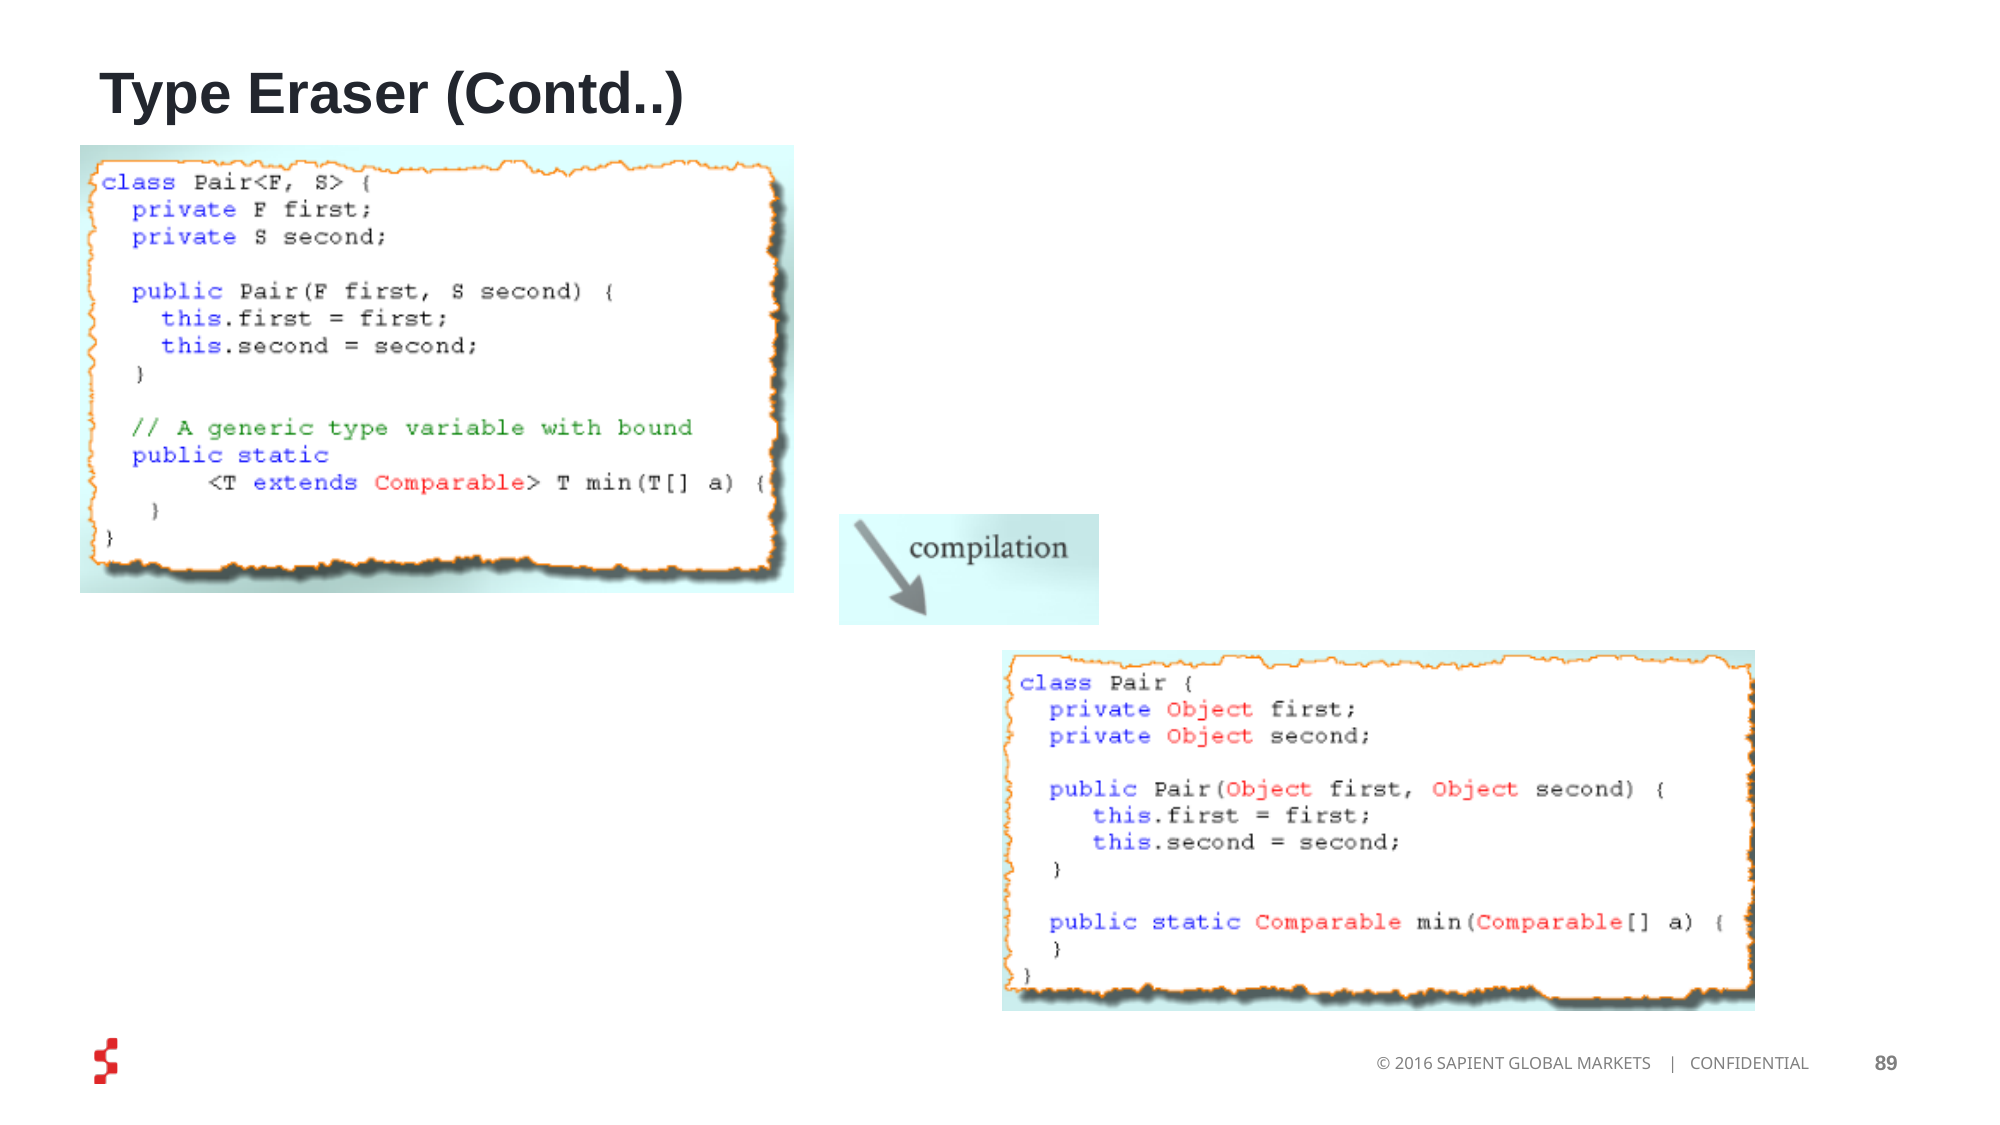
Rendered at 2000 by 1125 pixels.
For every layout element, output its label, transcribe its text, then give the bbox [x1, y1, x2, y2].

picture [838, 514, 1099, 625]
picture [1002, 650, 1756, 1011]
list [80, 144, 795, 593]
title Type Eraser (Contd..) [99, 47, 1900, 121]
